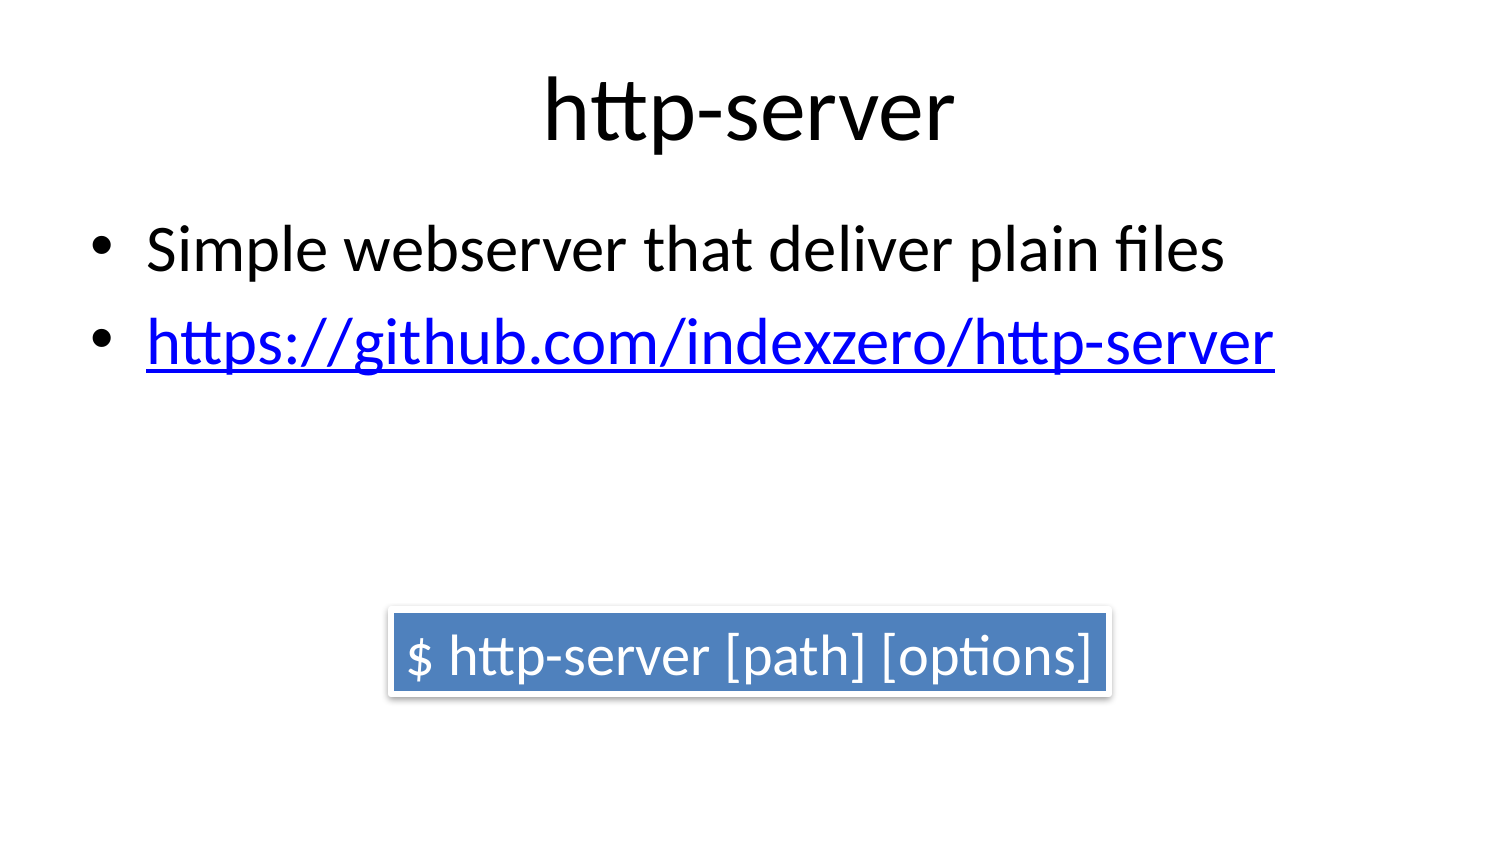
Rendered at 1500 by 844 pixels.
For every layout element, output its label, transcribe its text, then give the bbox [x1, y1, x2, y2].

list Simple webserver that deliver plain files https://github.com/indexzero/http-server [75, 196, 1425, 754]
title http-server [75, 33, 1425, 175]
text_box $ http-server [path] [options] [388, 606, 1112, 697]
